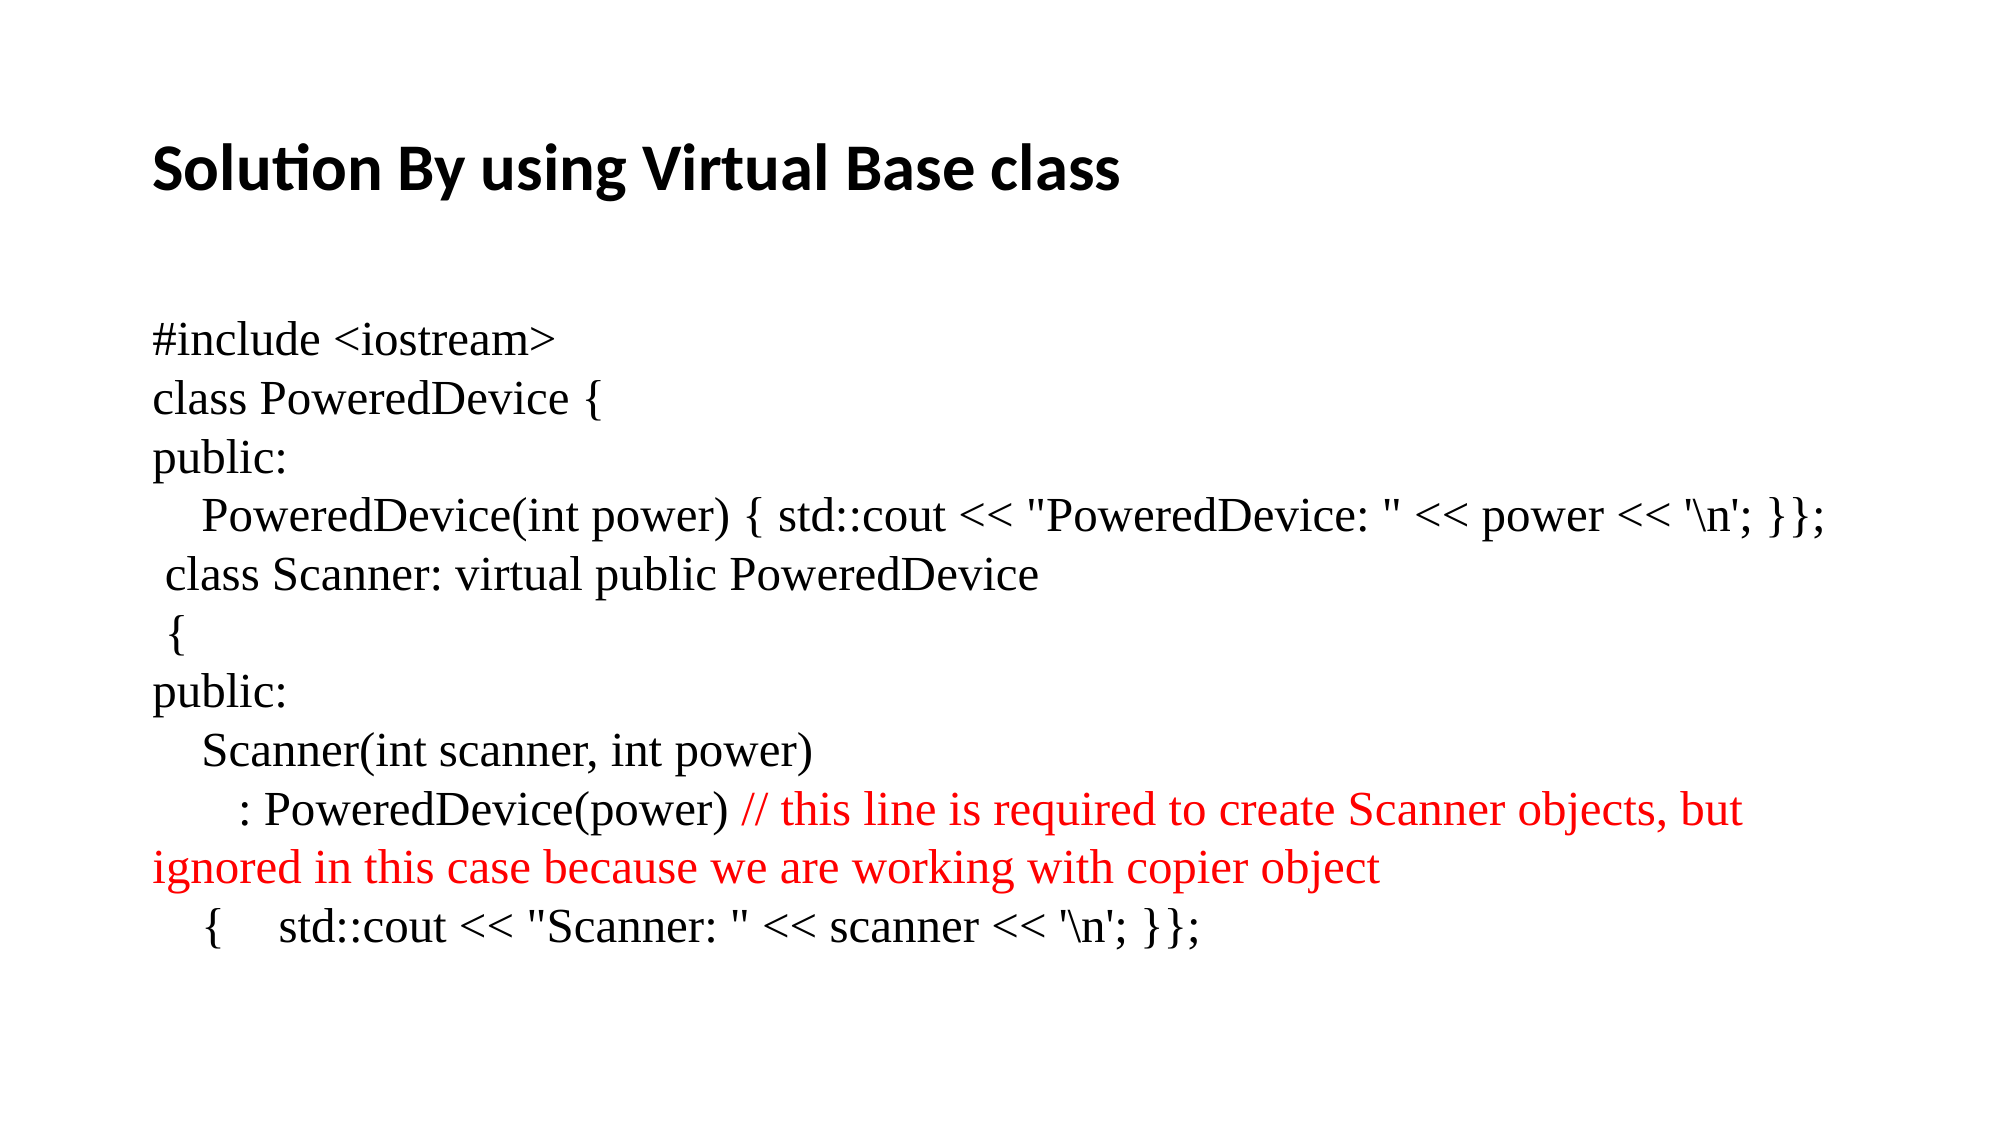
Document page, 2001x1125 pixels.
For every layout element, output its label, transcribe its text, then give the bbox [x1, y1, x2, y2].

title Solution By using Virtual Base class [137, 59, 1863, 278]
list #include <iostream> class PoweredDevice { public: PoweredDevice(int power) { std::cout << "PoweredDevice: " << power << '\n'; }}; class Scanner: virtual public PoweredDevice { public: Scanner(int scanner, int power) : PoweredDevice(power) // this line is required to create Scanner objects, but ignored in this case because we are working with copier object { std::cout << "Scanner: " << scanner << '\n'; }}; [137, 299, 1863, 1014]
